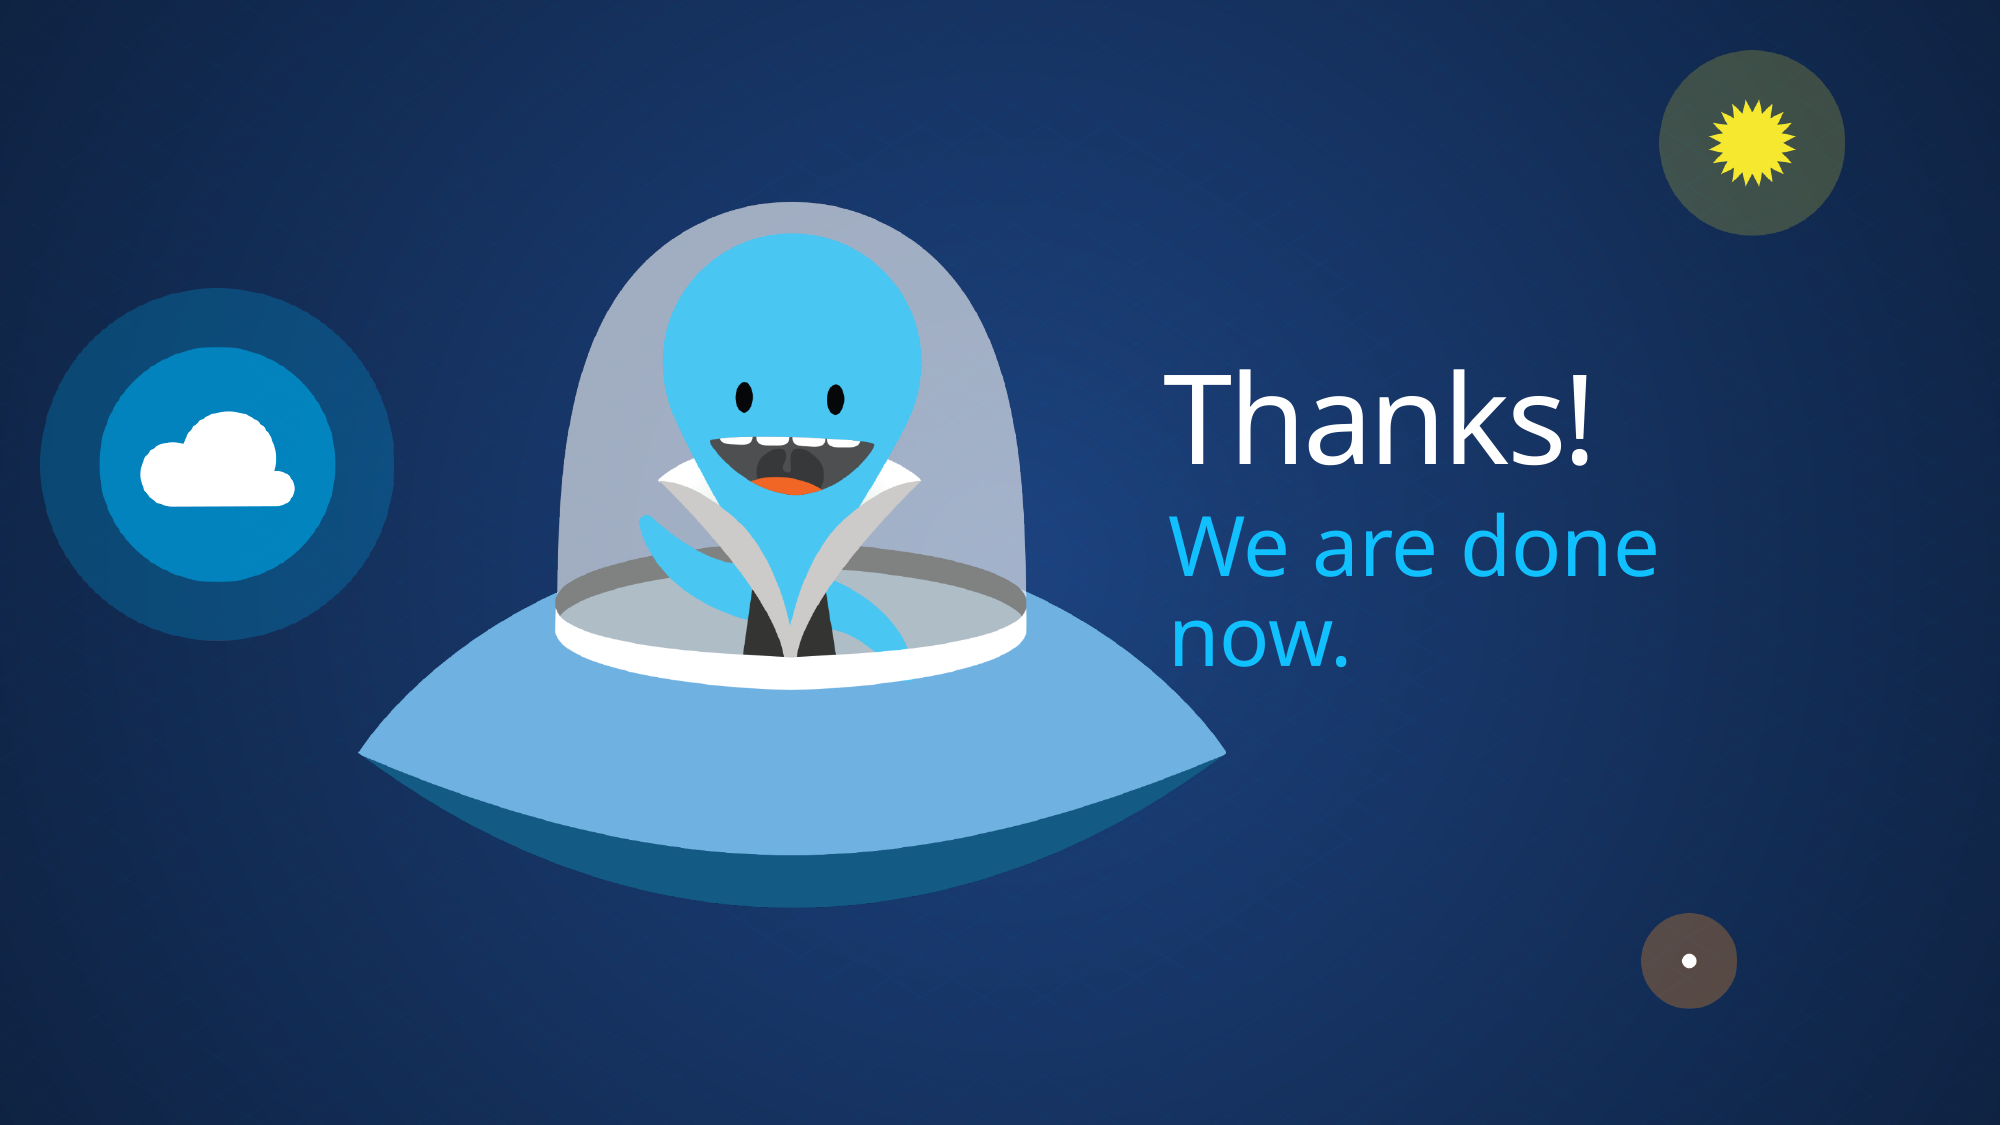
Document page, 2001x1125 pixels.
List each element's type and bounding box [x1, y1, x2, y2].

picture [0, 0, 2000, 1125]
text_box [1226, 326, 1880, 729]
